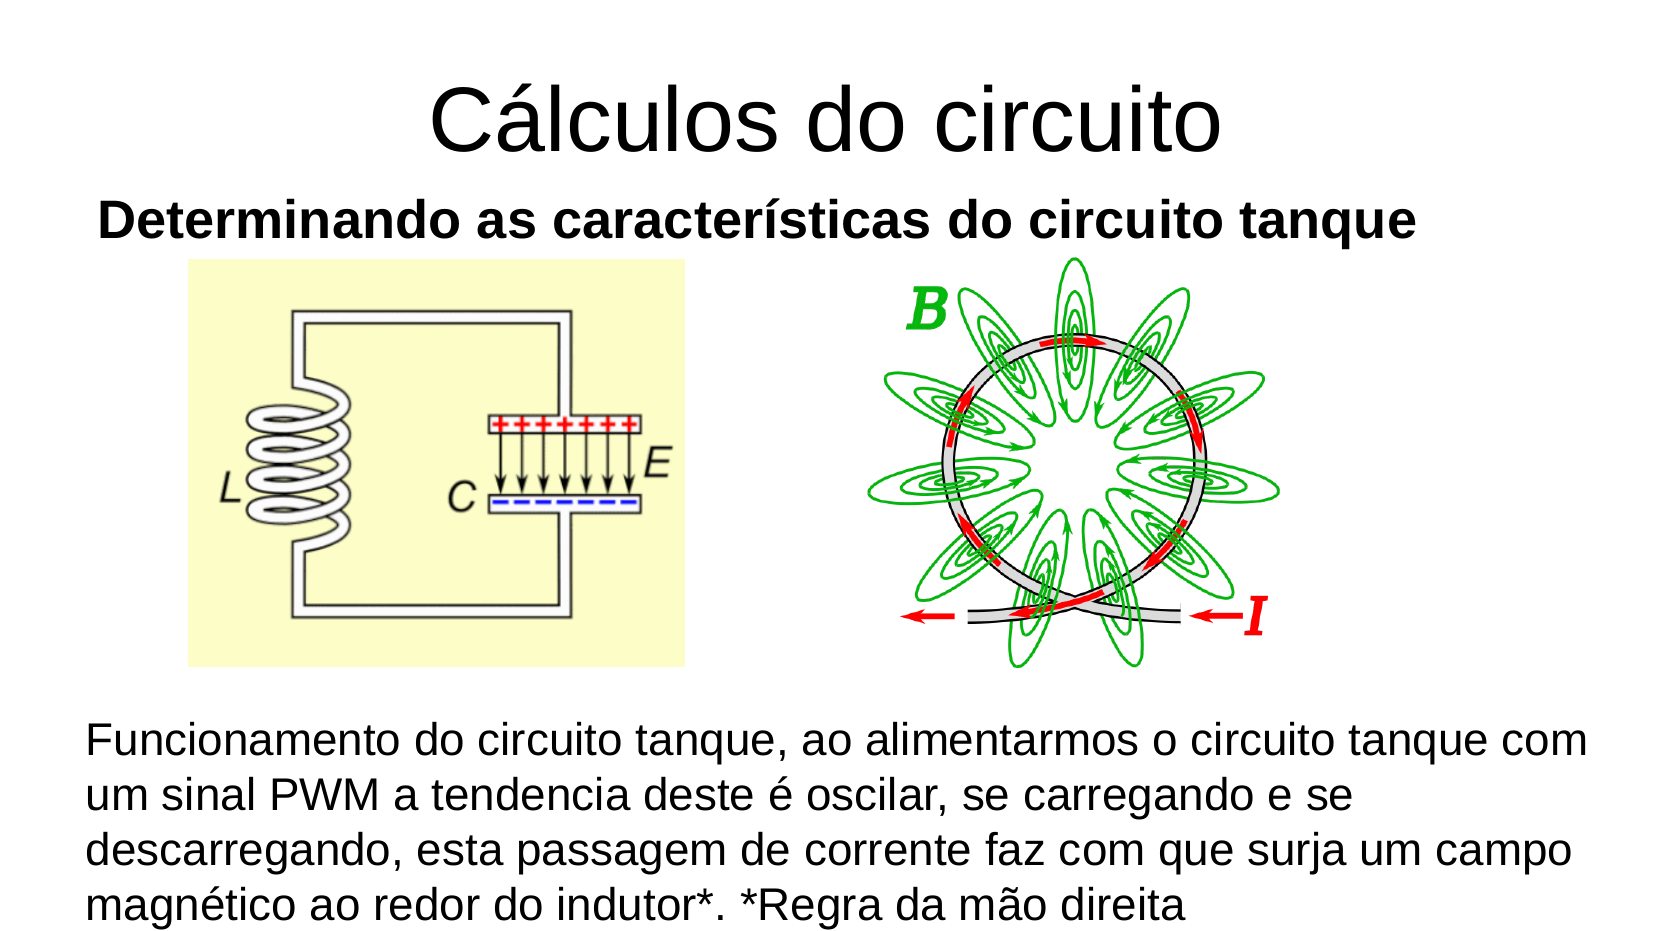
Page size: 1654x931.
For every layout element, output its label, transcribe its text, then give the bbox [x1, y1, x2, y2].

picture [188, 259, 686, 667]
text_box Determinando as características do circuito tanque [82, 177, 1630, 322]
text_box Funcionamento do circuito tanque, ao alimentarmos o circuito tanque com um sinal PWM a tendencia deste é oscilar, se carregando e se descarregando, esta passagem de corrente faz com que surja um campo magnético ao redor do indutor*. *Regra da mão direita [70, 702, 1618, 931]
text_box Cálculos do circuito [82, 59, 1571, 170]
picture [850, 239, 1297, 686]
